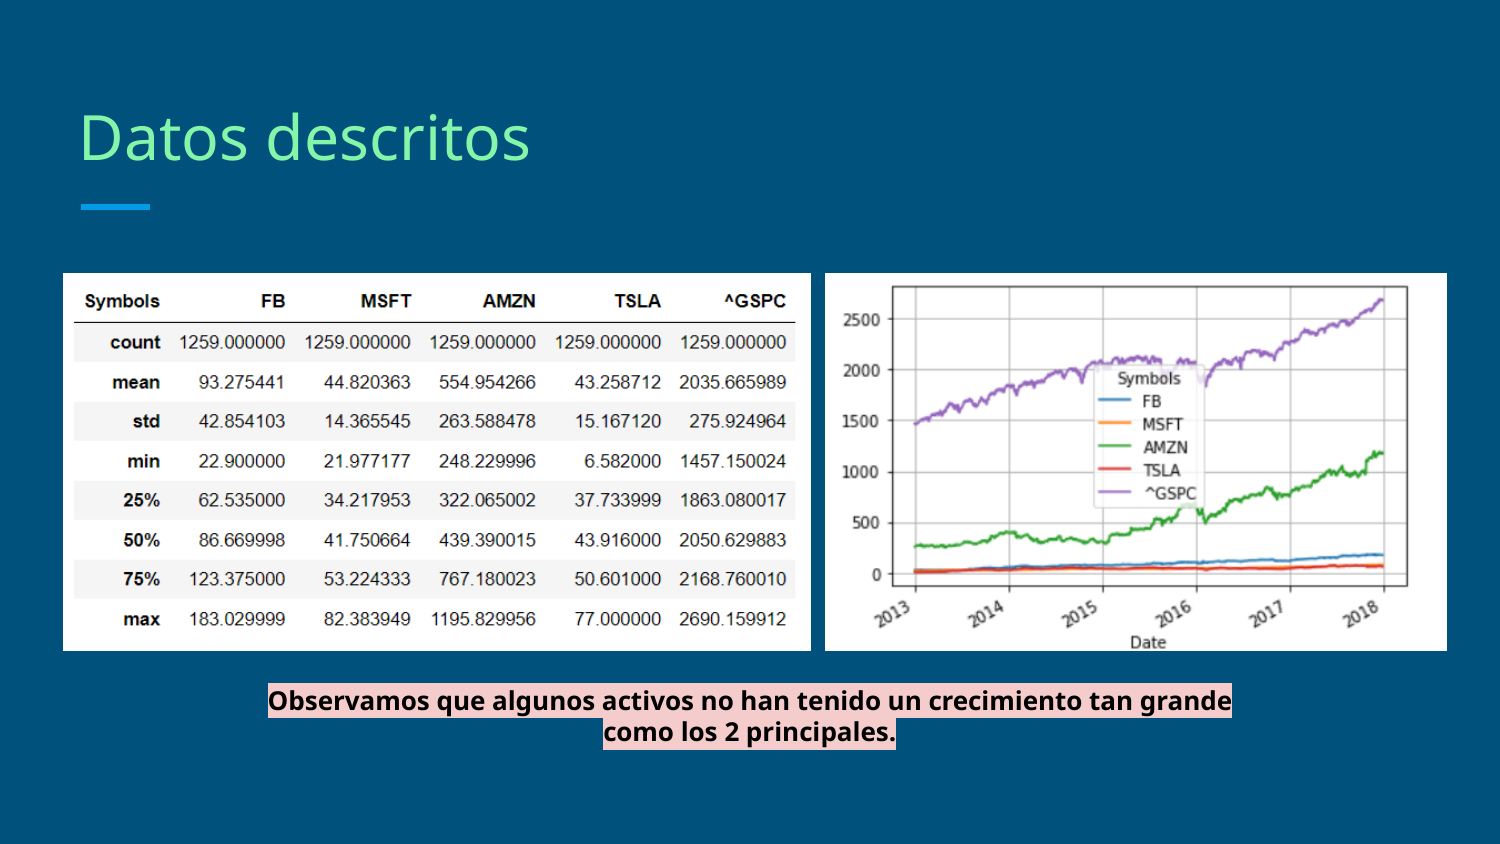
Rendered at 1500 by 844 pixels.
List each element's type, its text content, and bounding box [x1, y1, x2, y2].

picture [64, 274, 810, 650]
text_box Observamos que algunos activos no han tenido un crecimiento tan grande como los 2 principales. [251, 669, 1249, 762]
title Datos descritos [63, 75, 758, 188]
picture [826, 274, 1446, 650]
